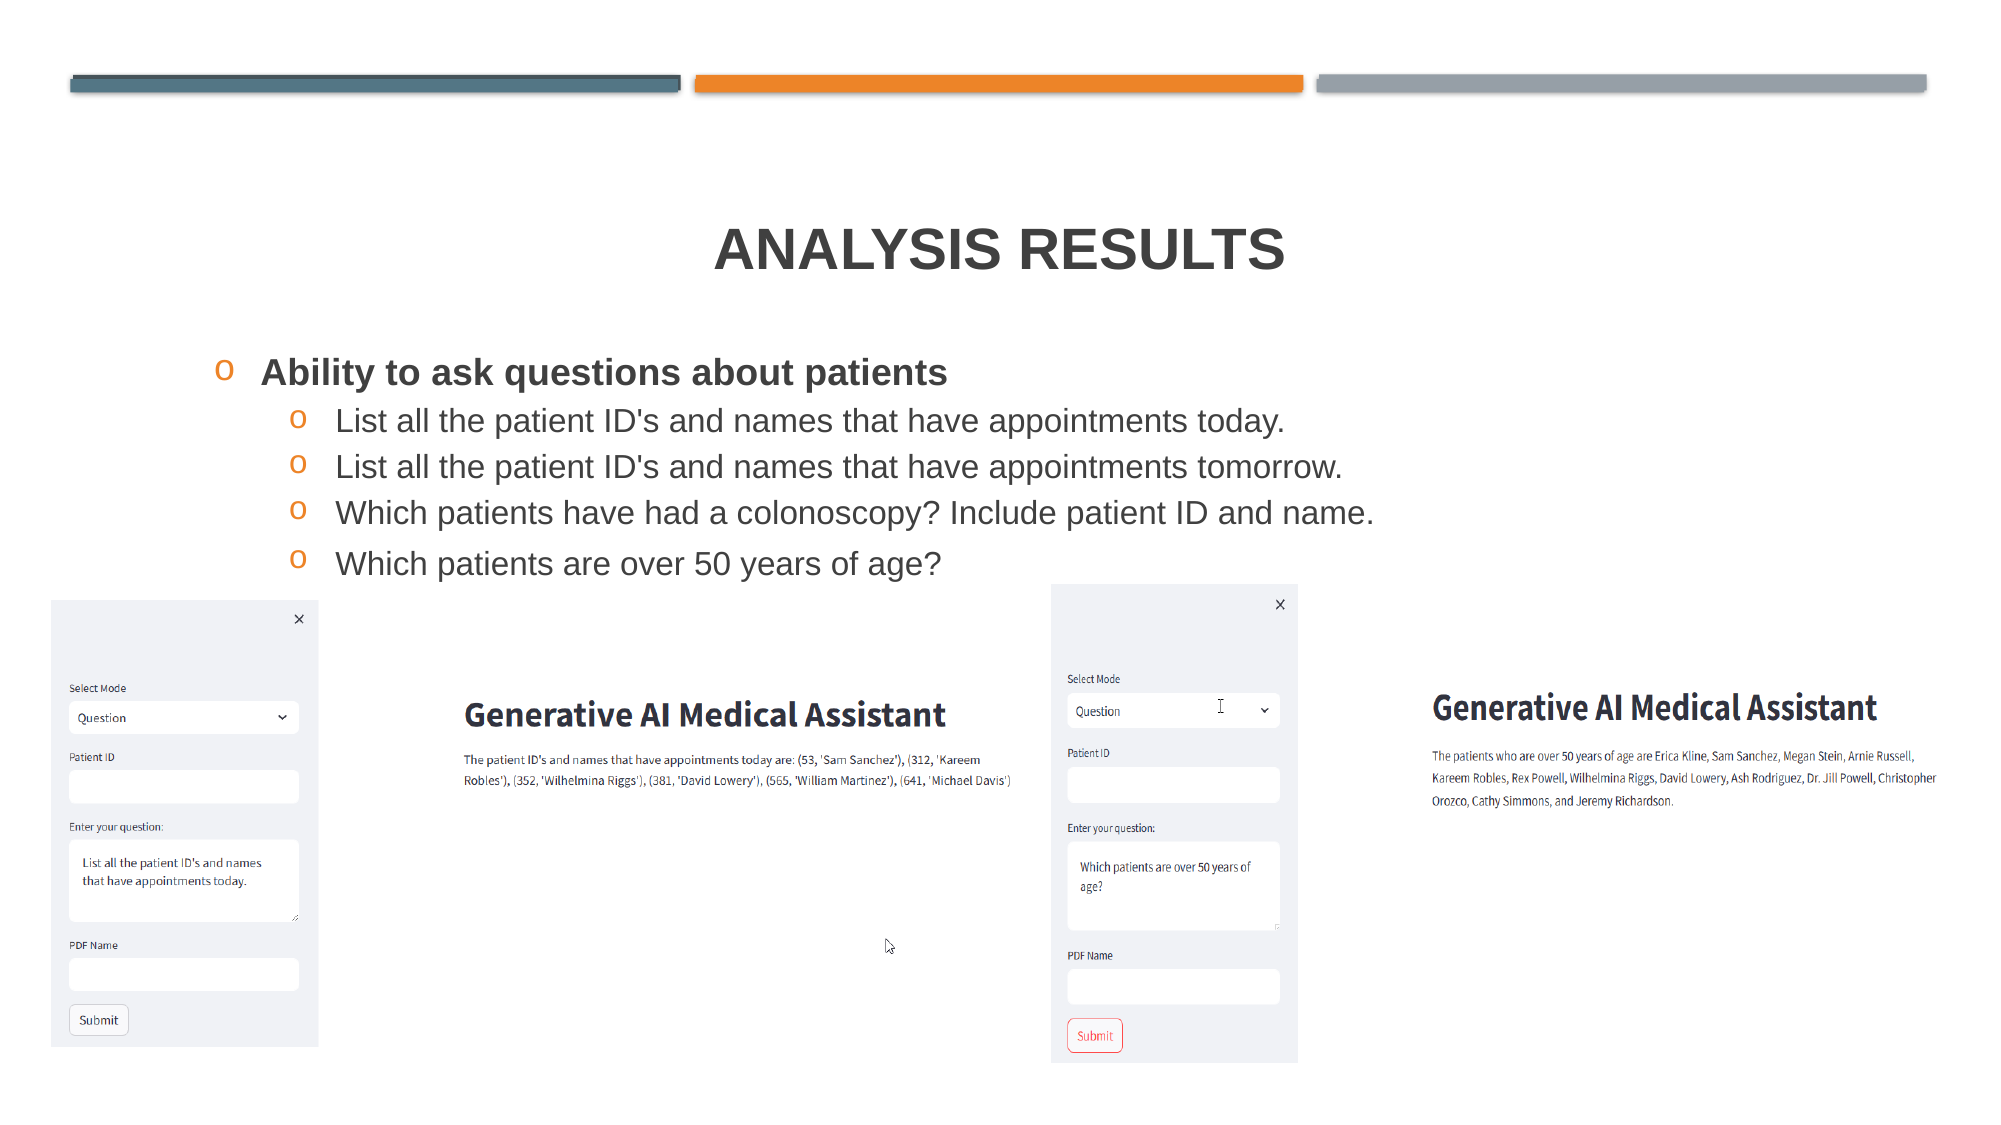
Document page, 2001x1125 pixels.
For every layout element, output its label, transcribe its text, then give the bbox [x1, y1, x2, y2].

picture [1051, 584, 1950, 1064]
picture [50, 600, 1025, 1048]
title Analysis Results [249, 187, 1750, 289]
subtitle Ability to ask questions about patients List all the patient ID's and names that have appointments today. List all the patient ID's and names that have appointments tomorrow. Which patients have had a colonoscopy? Include patient ID and name. Which patients are over 50 years of age? [123, 289, 1882, 1047]
